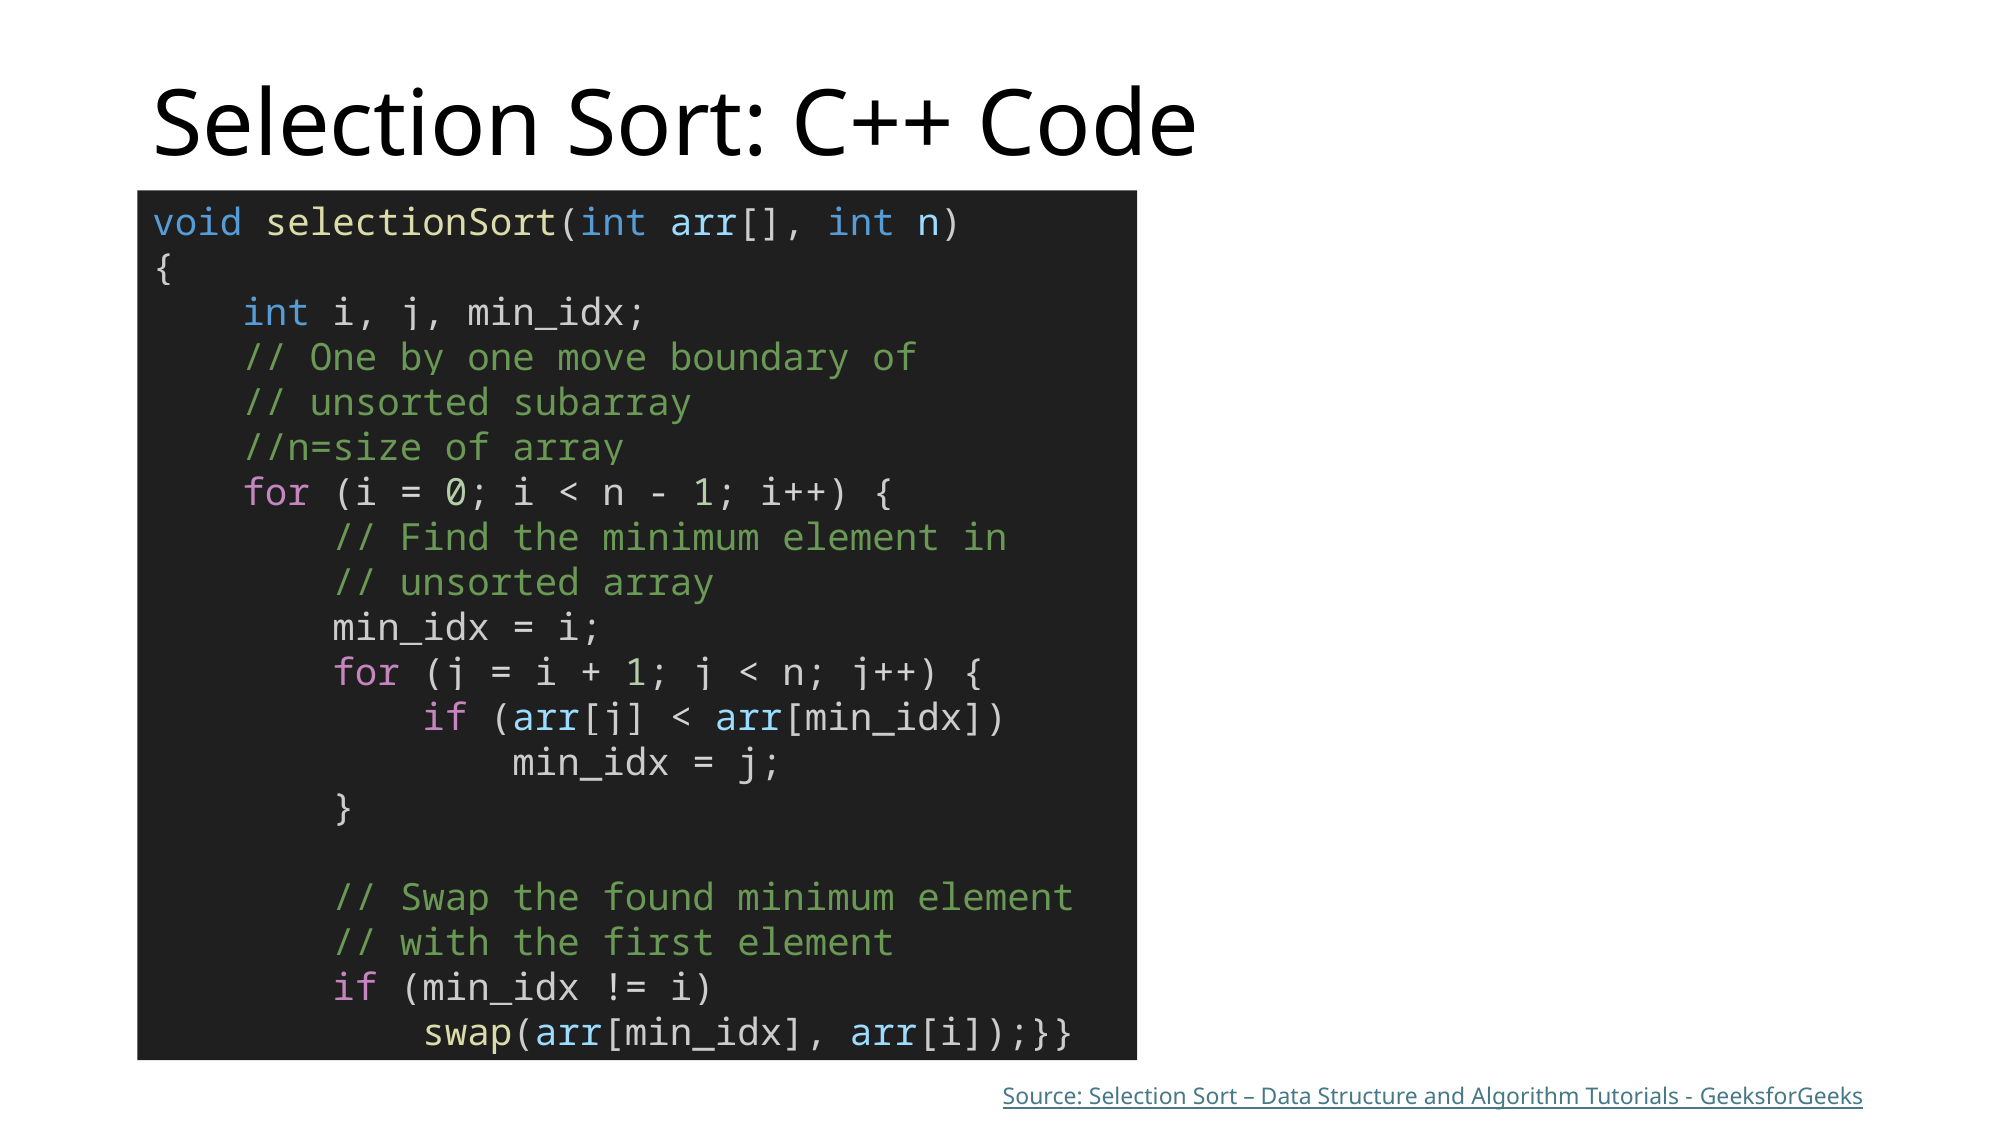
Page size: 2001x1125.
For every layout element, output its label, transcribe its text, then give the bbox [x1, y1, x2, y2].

text_box Source: Selection Sort – Data Structure and Algorithm Tutorials - GeeksforGeeks [987, 1074, 1959, 1121]
text_box void selectionSort(int arr[], int n) { int i, j, min_idx; // One by one move boundary of // unsorted subarray //n=size of array for (i = 0; i < n - 1; i++) { // Find the minimum element in // unsorted array min_idx = i; for (j = i + 1; j < n; j++) { if (arr[j] < arr[min_idx]) min_idx = j; } // Swap the found minimum element // with the first element if (min_idx != i) swap(arr[min_idx], arr[i]);}} [137, 190, 1138, 1061]
title Selection Sort: C++ Code [137, 17, 1863, 235]
